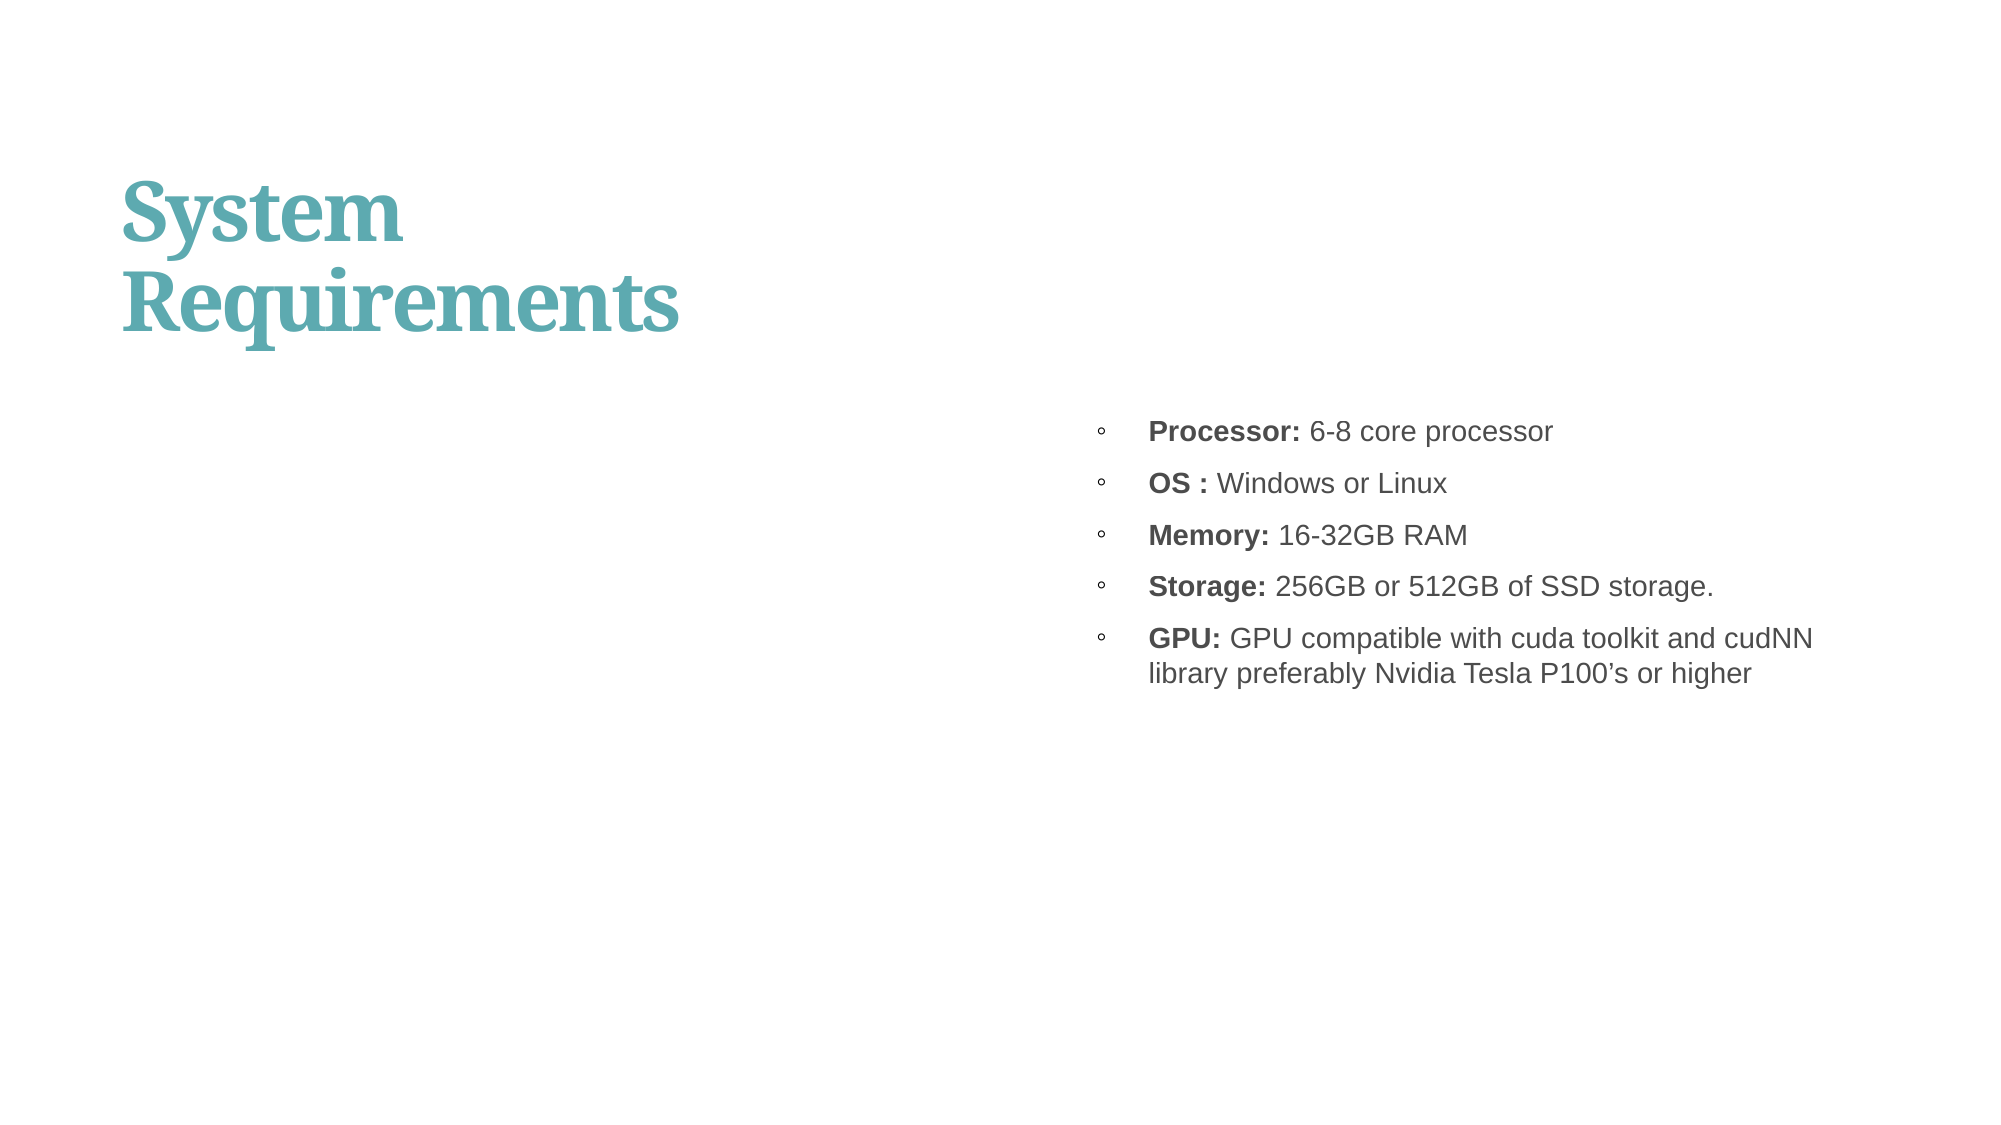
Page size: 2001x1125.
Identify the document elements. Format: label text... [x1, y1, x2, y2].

title System Requirements [121, 136, 904, 357]
text_box Processor: 6-8 core processor OS : Windows or Linux Memory: 16-32GB RAM Storage: 256GB or 512GB of SSD storage. GPU: GPU compatible with cuda toolkit and cudNN library preferably Nvidia Tesla P100’s or higher [1073, 412, 1856, 984]
